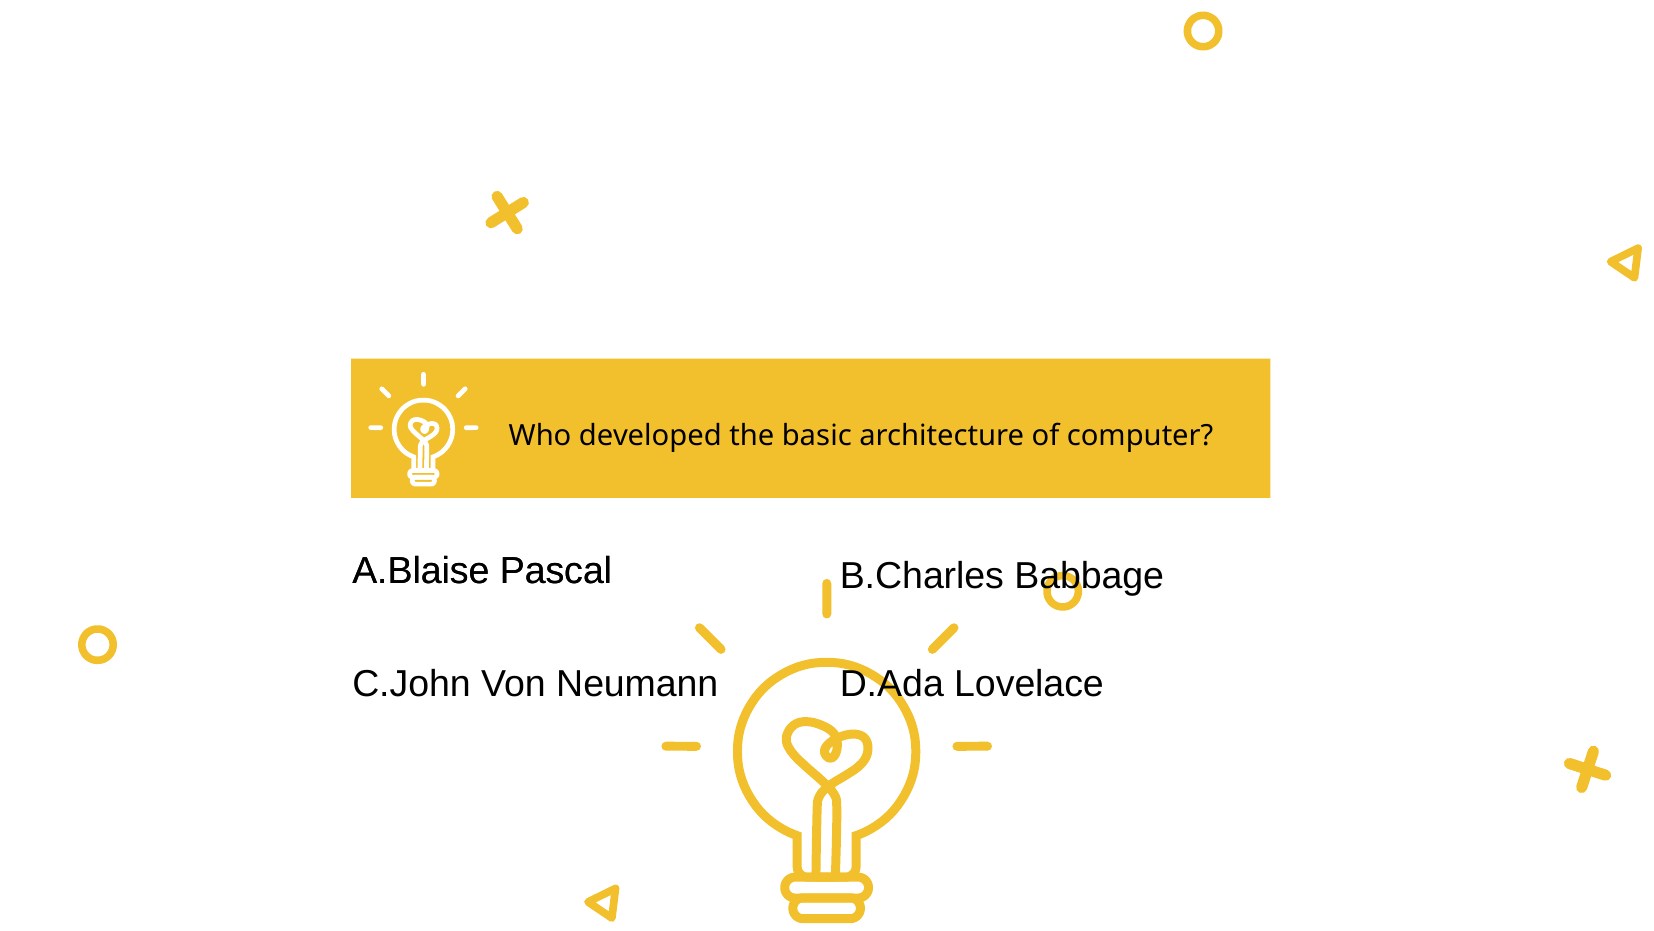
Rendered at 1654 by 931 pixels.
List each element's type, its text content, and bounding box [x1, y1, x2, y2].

text_box B.Charles Babbage [824, 543, 1238, 600]
text_box A.Blaise Pascal [337, 538, 713, 638]
text_box Who developed the basic architecture of computer? [484, 341, 1238, 525]
text_box C.John Von Neumann [337, 651, 750, 750]
text_box D.Ada Lovelace [824, 651, 1238, 750]
